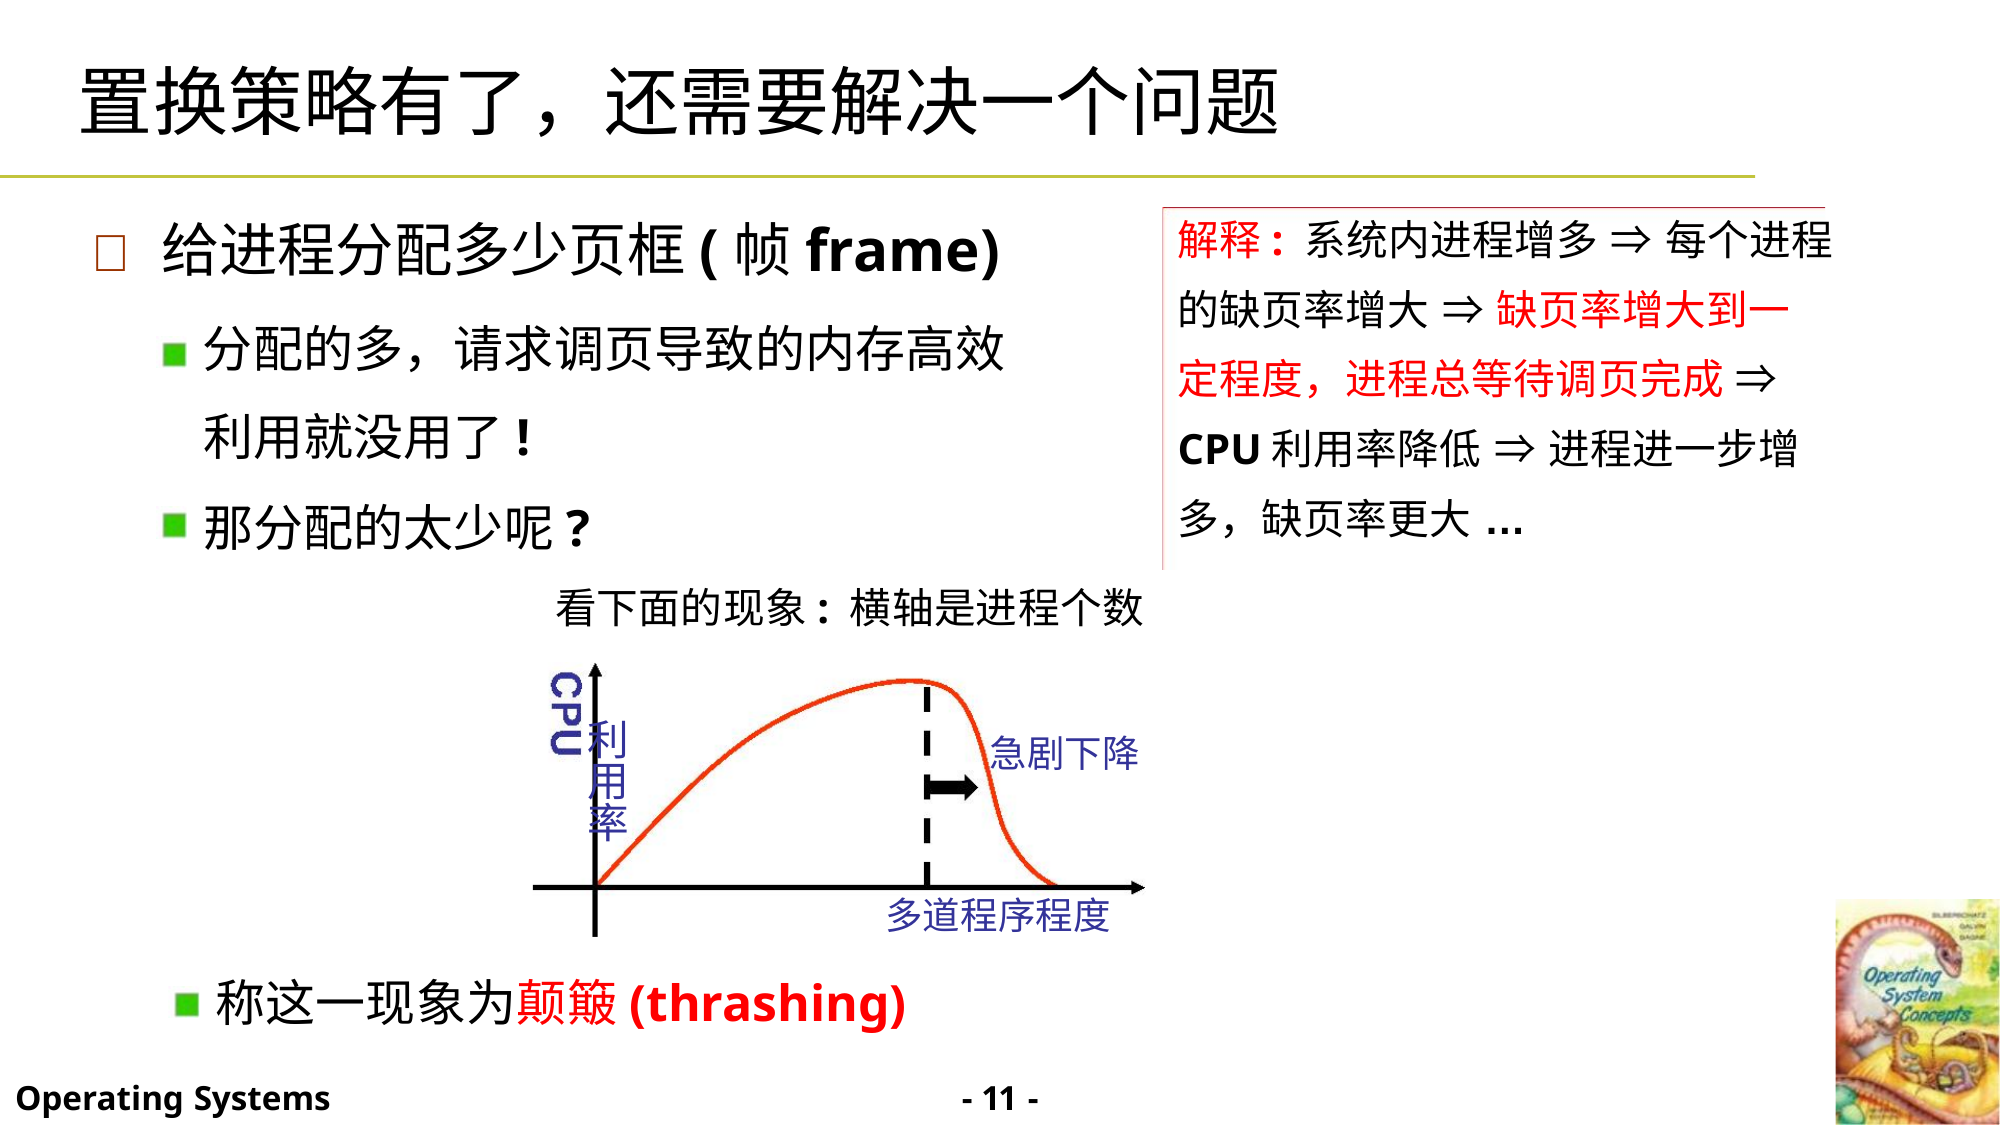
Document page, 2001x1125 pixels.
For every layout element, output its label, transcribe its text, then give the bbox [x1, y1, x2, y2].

text_box 多道程序程度 [885, 899, 1168, 938]
text_box 利 用 率 [587, 722, 692, 847]
text_box 看下面的现象: 横轴是进程个数 [555, 585, 1212, 633]
text_box 那分配的太少呢? [203, 500, 661, 557]
text_box [156, 506, 187, 539]
text_box [156, 336, 187, 368]
text_box 解释: 系统内进程增多 ⇒ 每个进程 [1177, 213, 1908, 265]
text_box 急剧下降 [989, 737, 1197, 775]
text_box 利用就没用了! [203, 409, 597, 466]
text_box [532, 662, 1146, 938]
text_box 称这一现象为颠簸(thrashing) [215, 975, 979, 1032]
text_box [1162, 207, 1826, 570]
text_box 分配的多，请求调页导致的内存高效 [202, 327, 1128, 378]
text_box 置换策略有了，还需要解决一个问题 [77, 69, 1462, 145]
text_box Operating Systems [15, 1079, 335, 1117]
text_box 的缺页率增大 ⇒ 缺页率增大到一 定程度，进程总等待调页完成 ⇒ CPU利用率降低 ⇒ 进程进一步增 多，缺页率更大 … [1177, 283, 1884, 544]
text_box [1835, 899, 2000, 1125]
text_box - 11 - [961, 1079, 1088, 1117]
text_box  给进程分配多少页框(帧frame) [91, 218, 1057, 284]
text_box [168, 986, 200, 1018]
